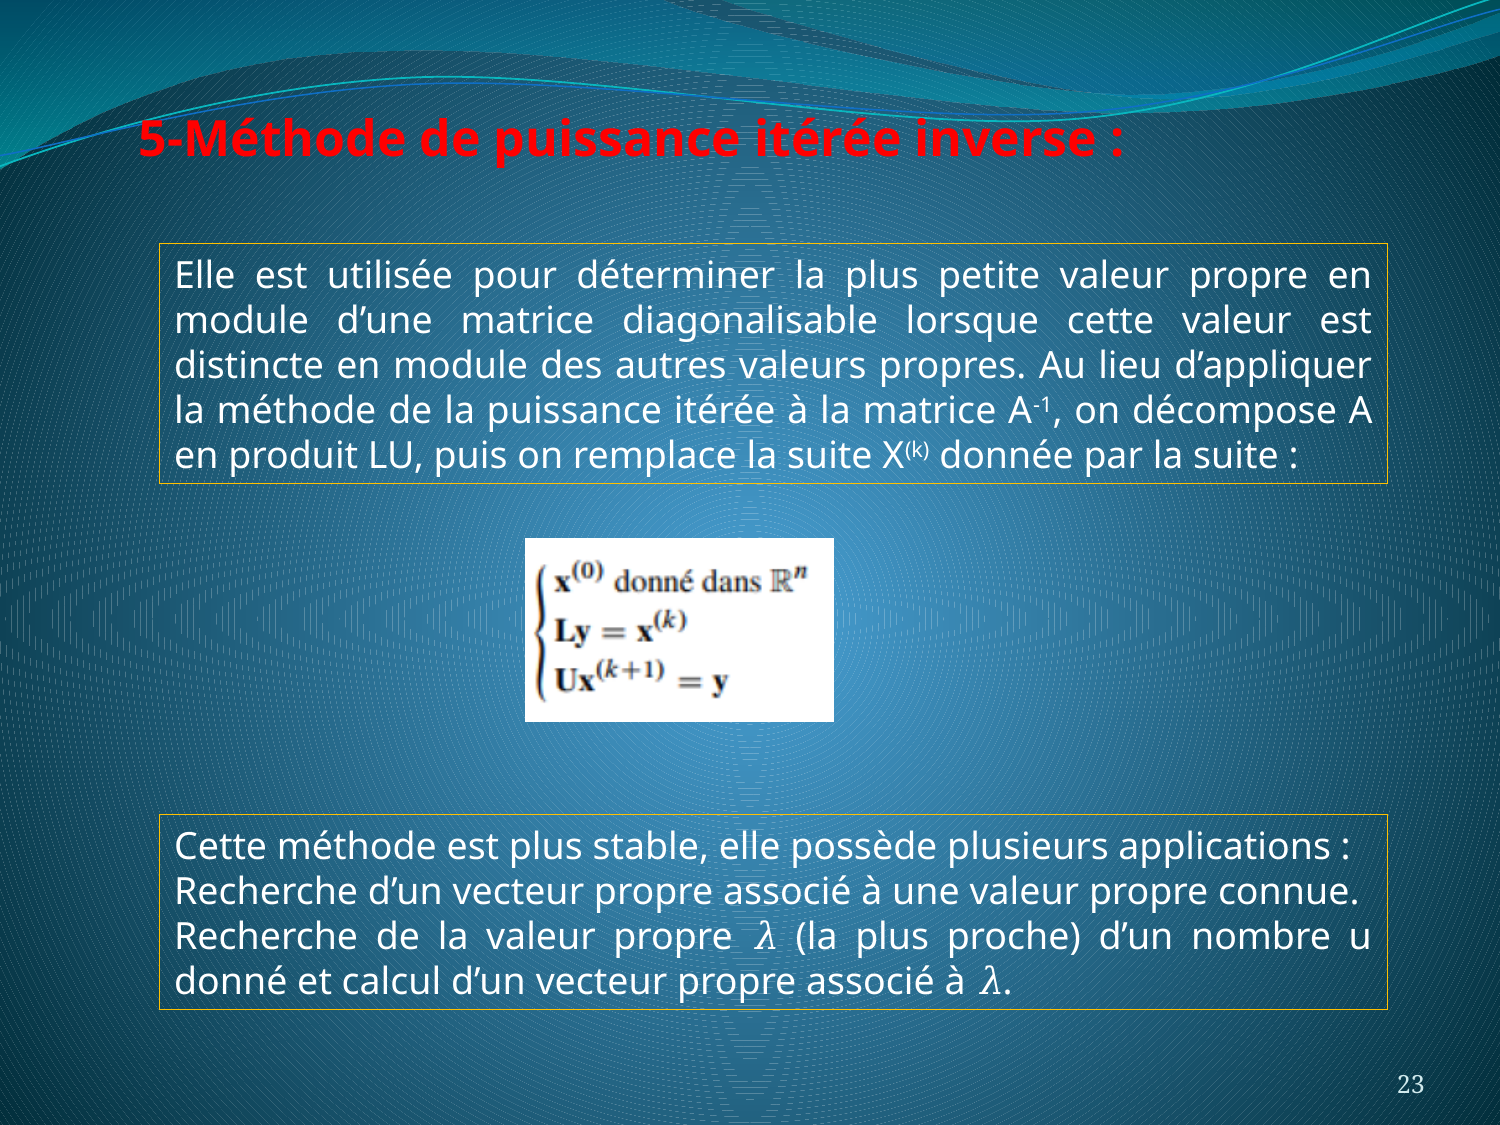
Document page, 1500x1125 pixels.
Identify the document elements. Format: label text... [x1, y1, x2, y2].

text_box 5-Méthode de puissance itérée inverse : [123, 99, 1152, 175]
picture [525, 538, 834, 722]
text_box Cette méthode est plus stable, elle possède plusieurs applications : Recherche d’un vecteur propre associé à une valeur propre connue. Recherche de la valeur propre 𝜆 (la plus proche) d’un nombre u donné et calcul d’un vecteur propre associé à 𝜆. [159, 814, 1388, 1010]
text_box Elle est utilisée pour déterminer la plus petite valeur propre en module d’une matrice diagonalisable lorsque cette valeur est distincte en module des autres valeurs propres. Au lieu d’appliquer la méthode de la puissance itérée à la matrice A-1, on décompose A en produit LU, puis on remplace la suite X(k) donnée par la suite : [159, 243, 1388, 484]
text_box 23 [1299, 1042, 1425, 1103]
